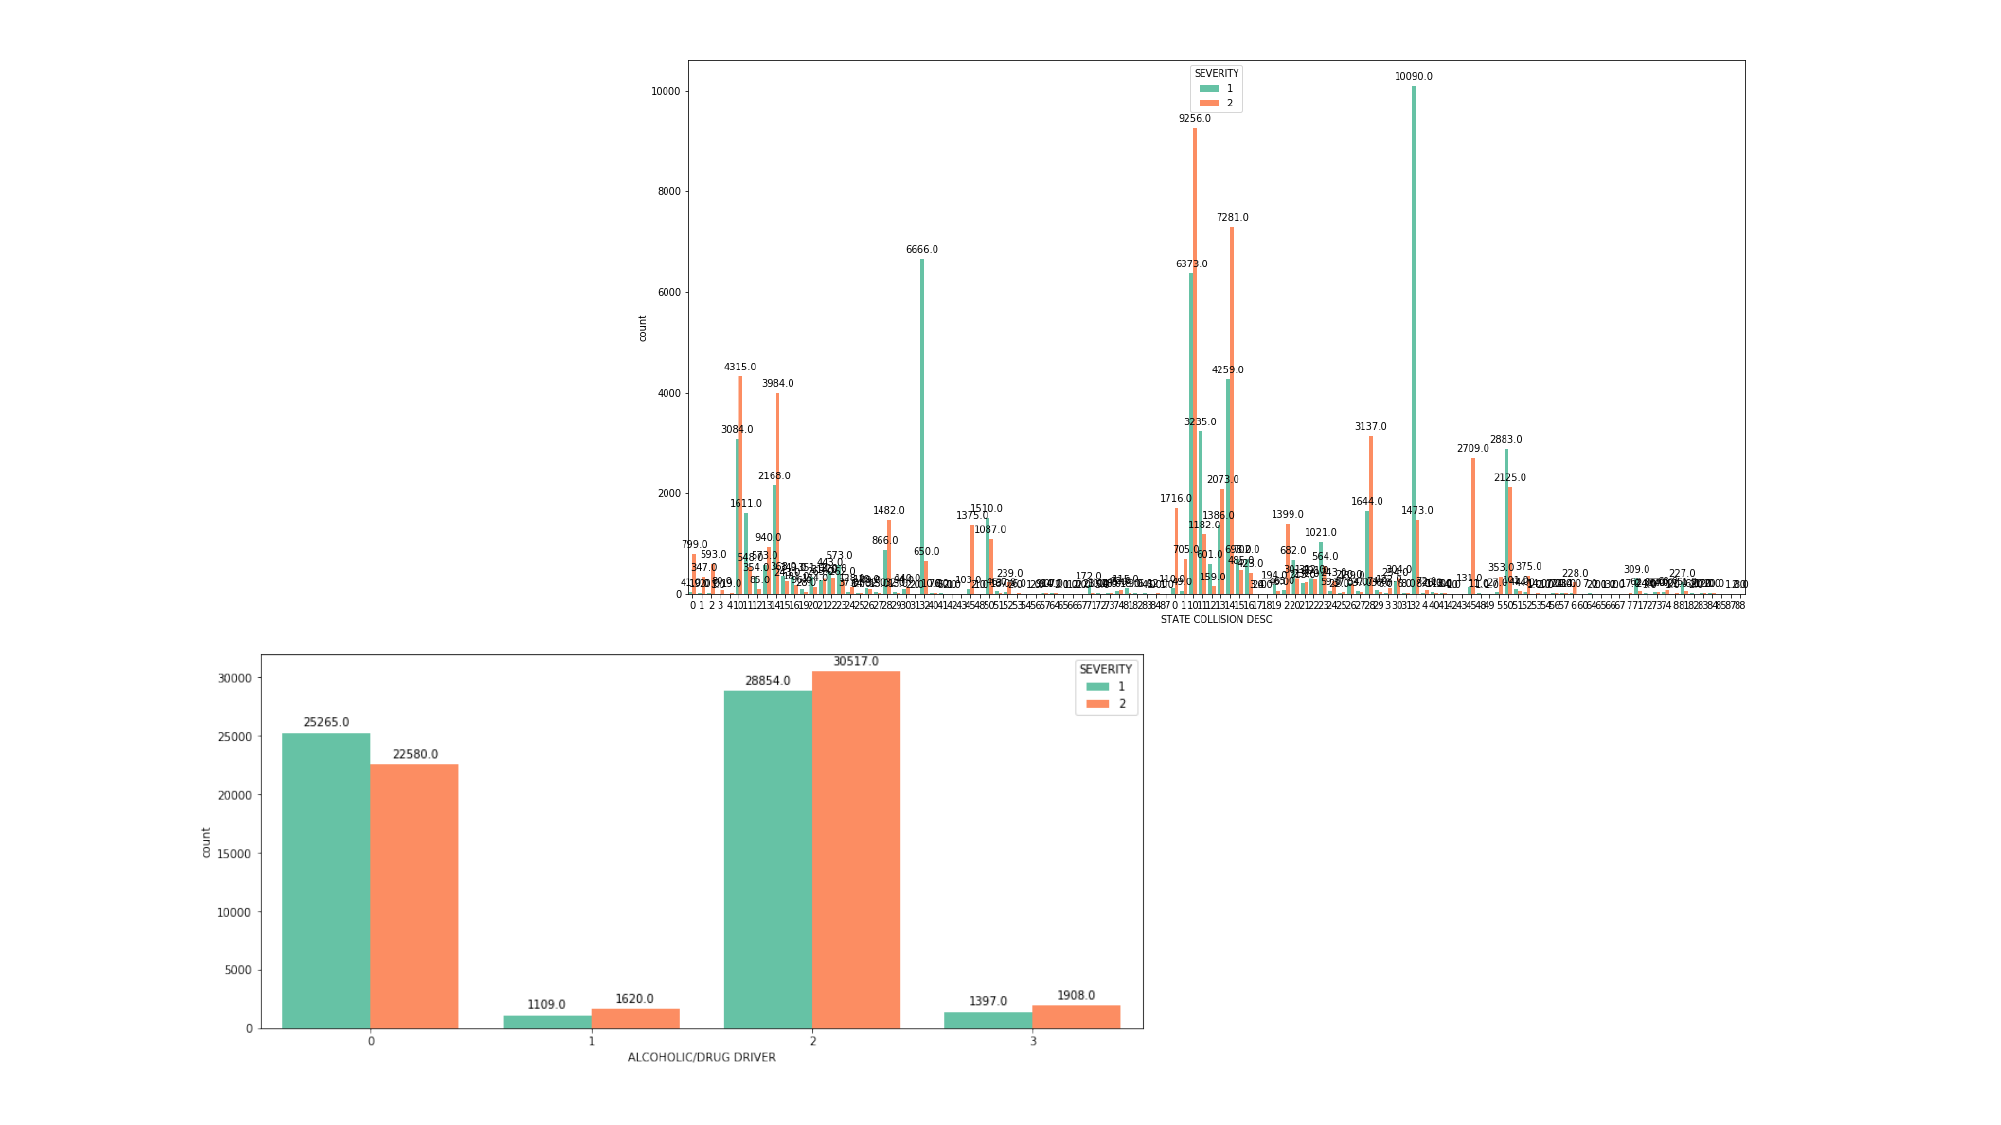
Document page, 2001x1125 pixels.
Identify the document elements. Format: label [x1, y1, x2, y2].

picture [631, 53, 1755, 631]
picture [193, 646, 1151, 1072]
